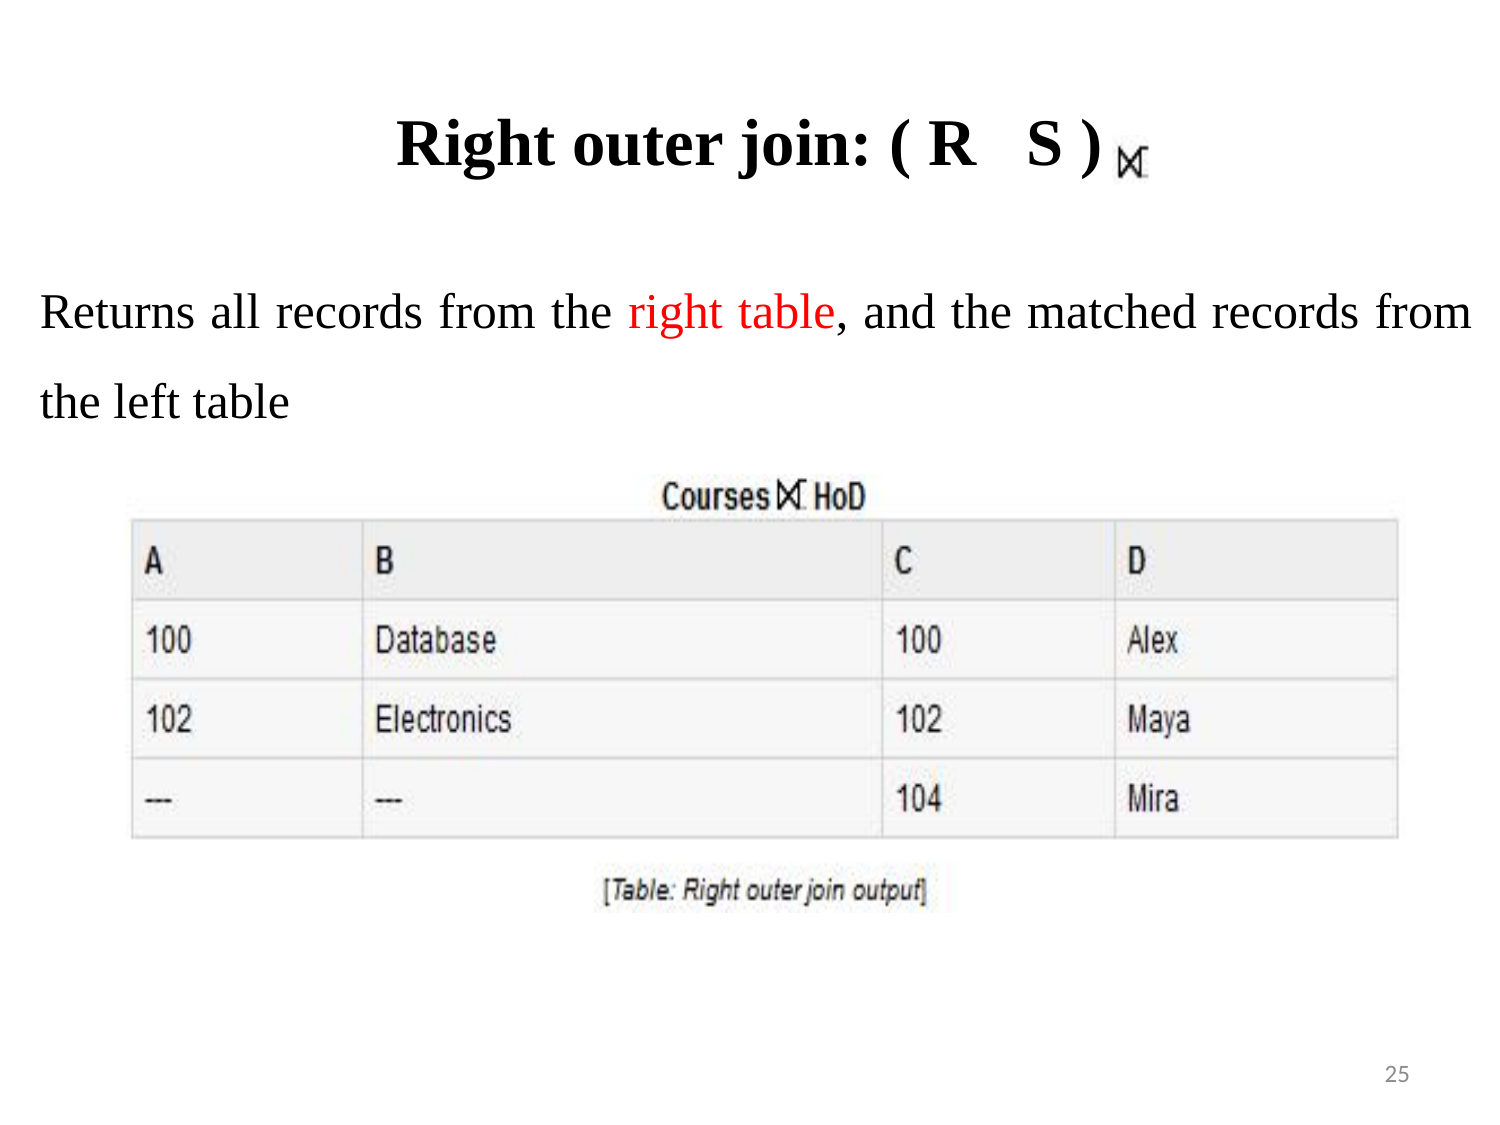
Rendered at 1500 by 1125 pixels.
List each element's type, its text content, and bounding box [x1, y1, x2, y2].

slide_number 25 [1074, 1042, 1425, 1103]
picture [1112, 135, 1156, 188]
picture [124, 474, 1406, 913]
title Right outer join: ( R S ) [75, 45, 1425, 233]
text_box Returns all records from the right table, and the matched records from the left table [24, 241, 1488, 437]
